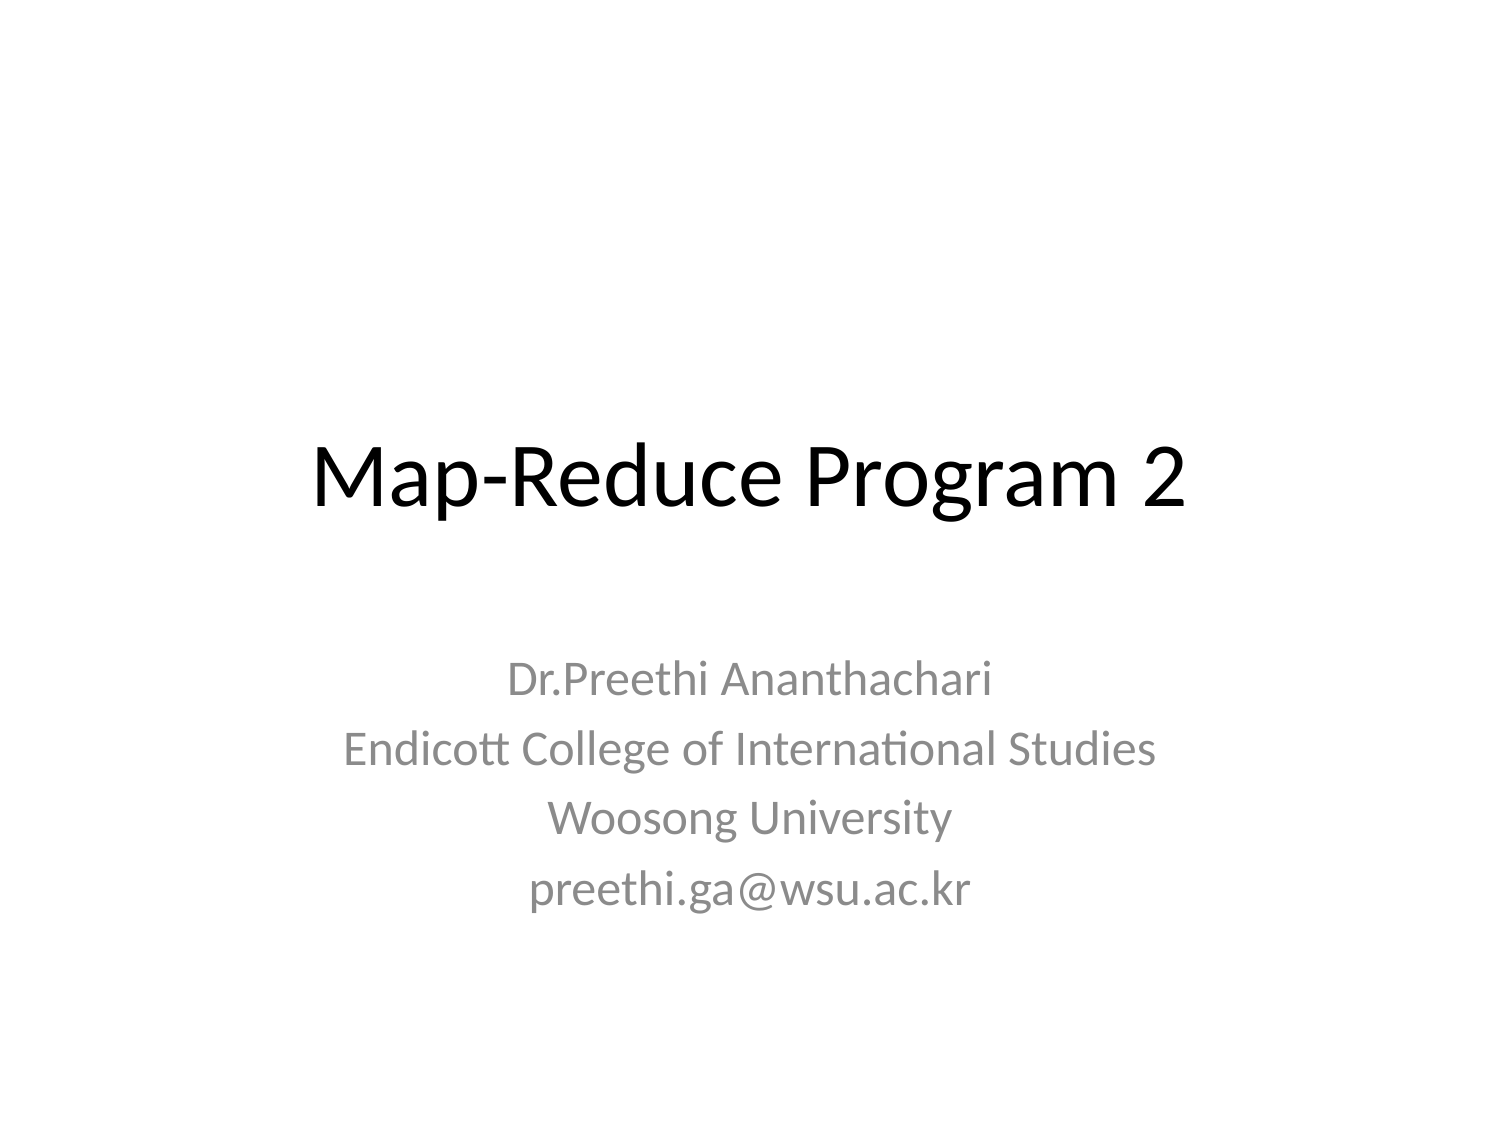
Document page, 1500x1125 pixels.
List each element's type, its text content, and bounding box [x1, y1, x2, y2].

title Map-Reduce Program 2 [112, 349, 1388, 591]
subtitle Dr.Preethi Ananthachari Endicott College of International Studies Woosong University preethi.ga@wsu.ac.kr [225, 637, 1275, 925]
